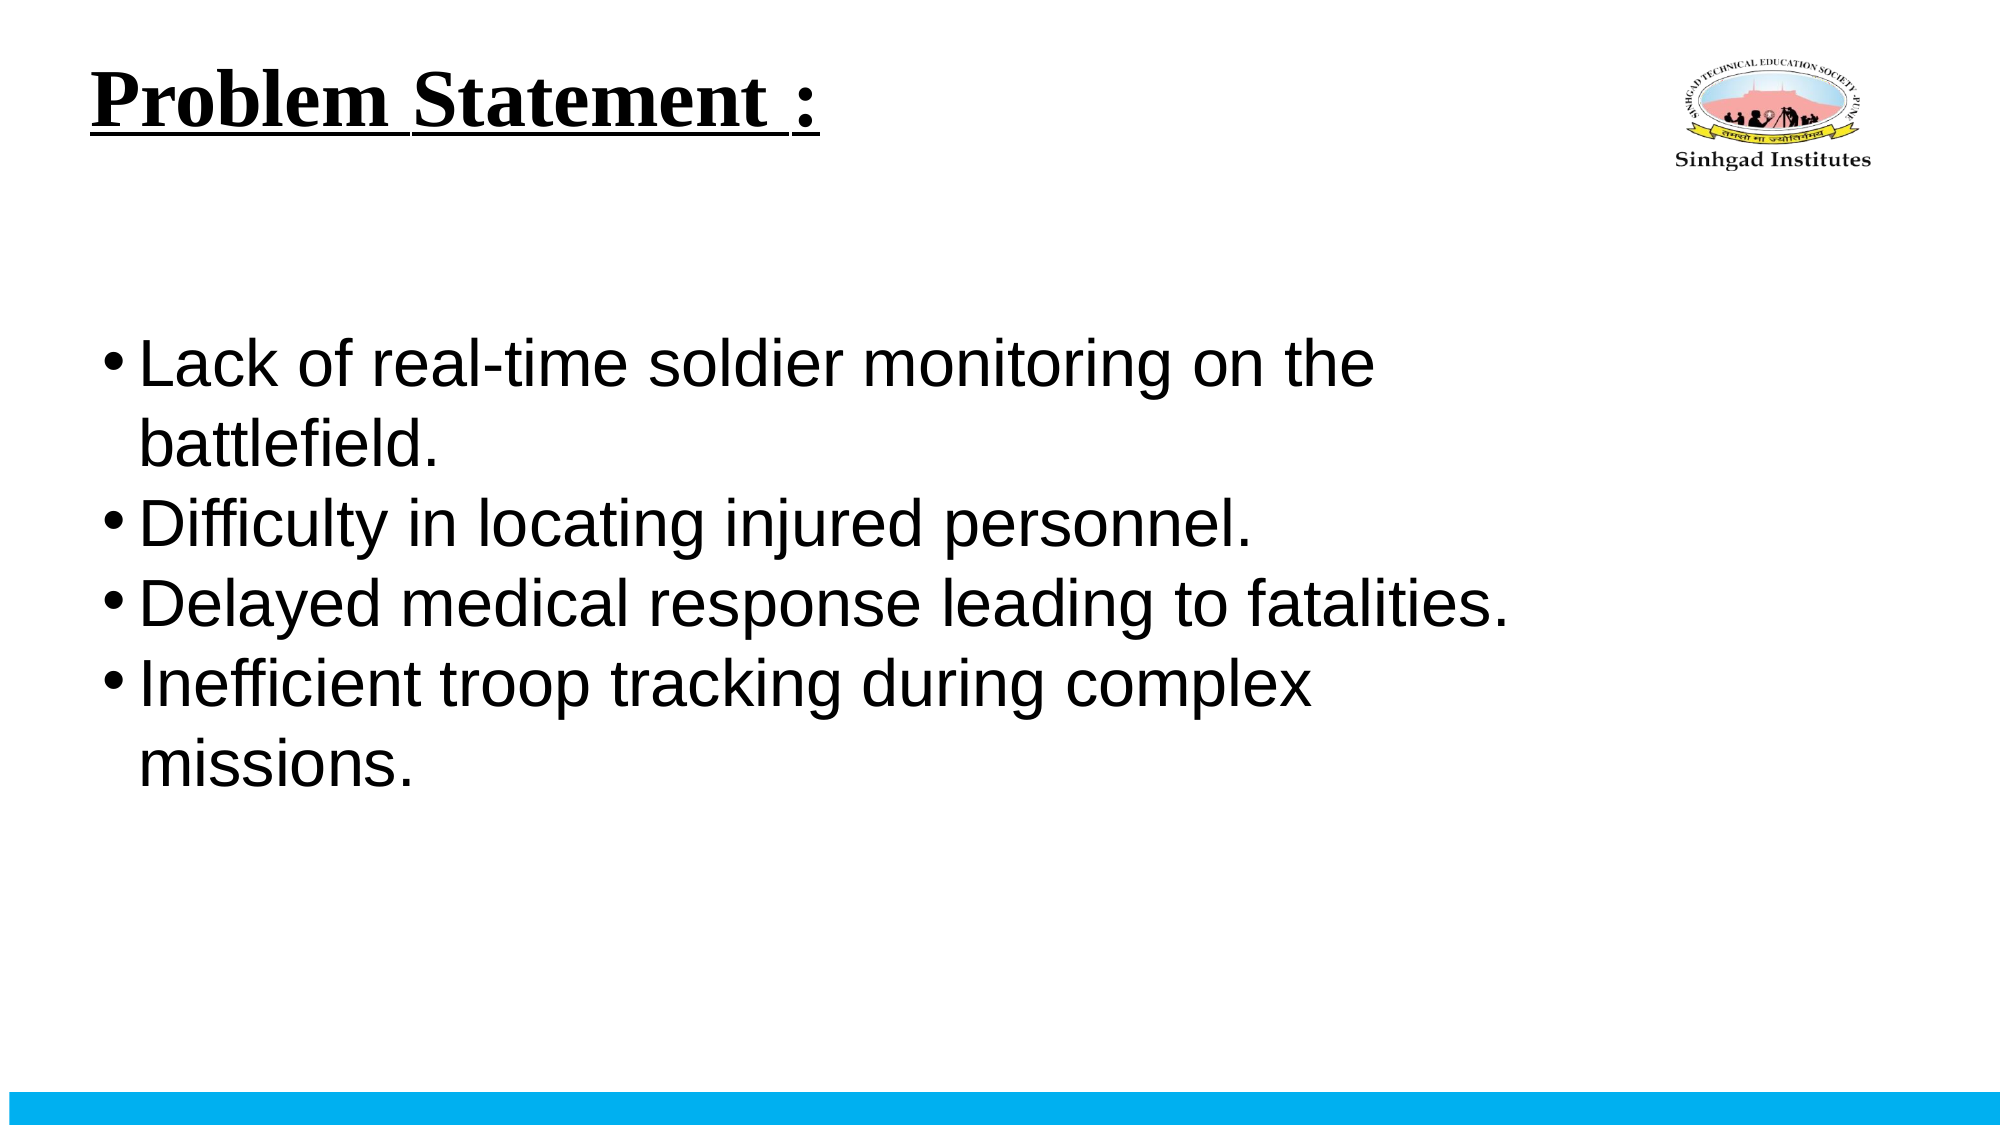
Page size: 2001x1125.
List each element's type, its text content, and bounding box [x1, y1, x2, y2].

text_box Lack of real-time soldier monitoring on the battlefield. Difficulty in locating injured personnel. Delayed medical response leading to fatalities. Inefficient troop tracking during complex missions. [87, 312, 1600, 807]
title Problem Statement : [87, 41, 1912, 233]
picture [1659, 53, 1877, 171]
text_box [9, 1092, 2000, 1125]
